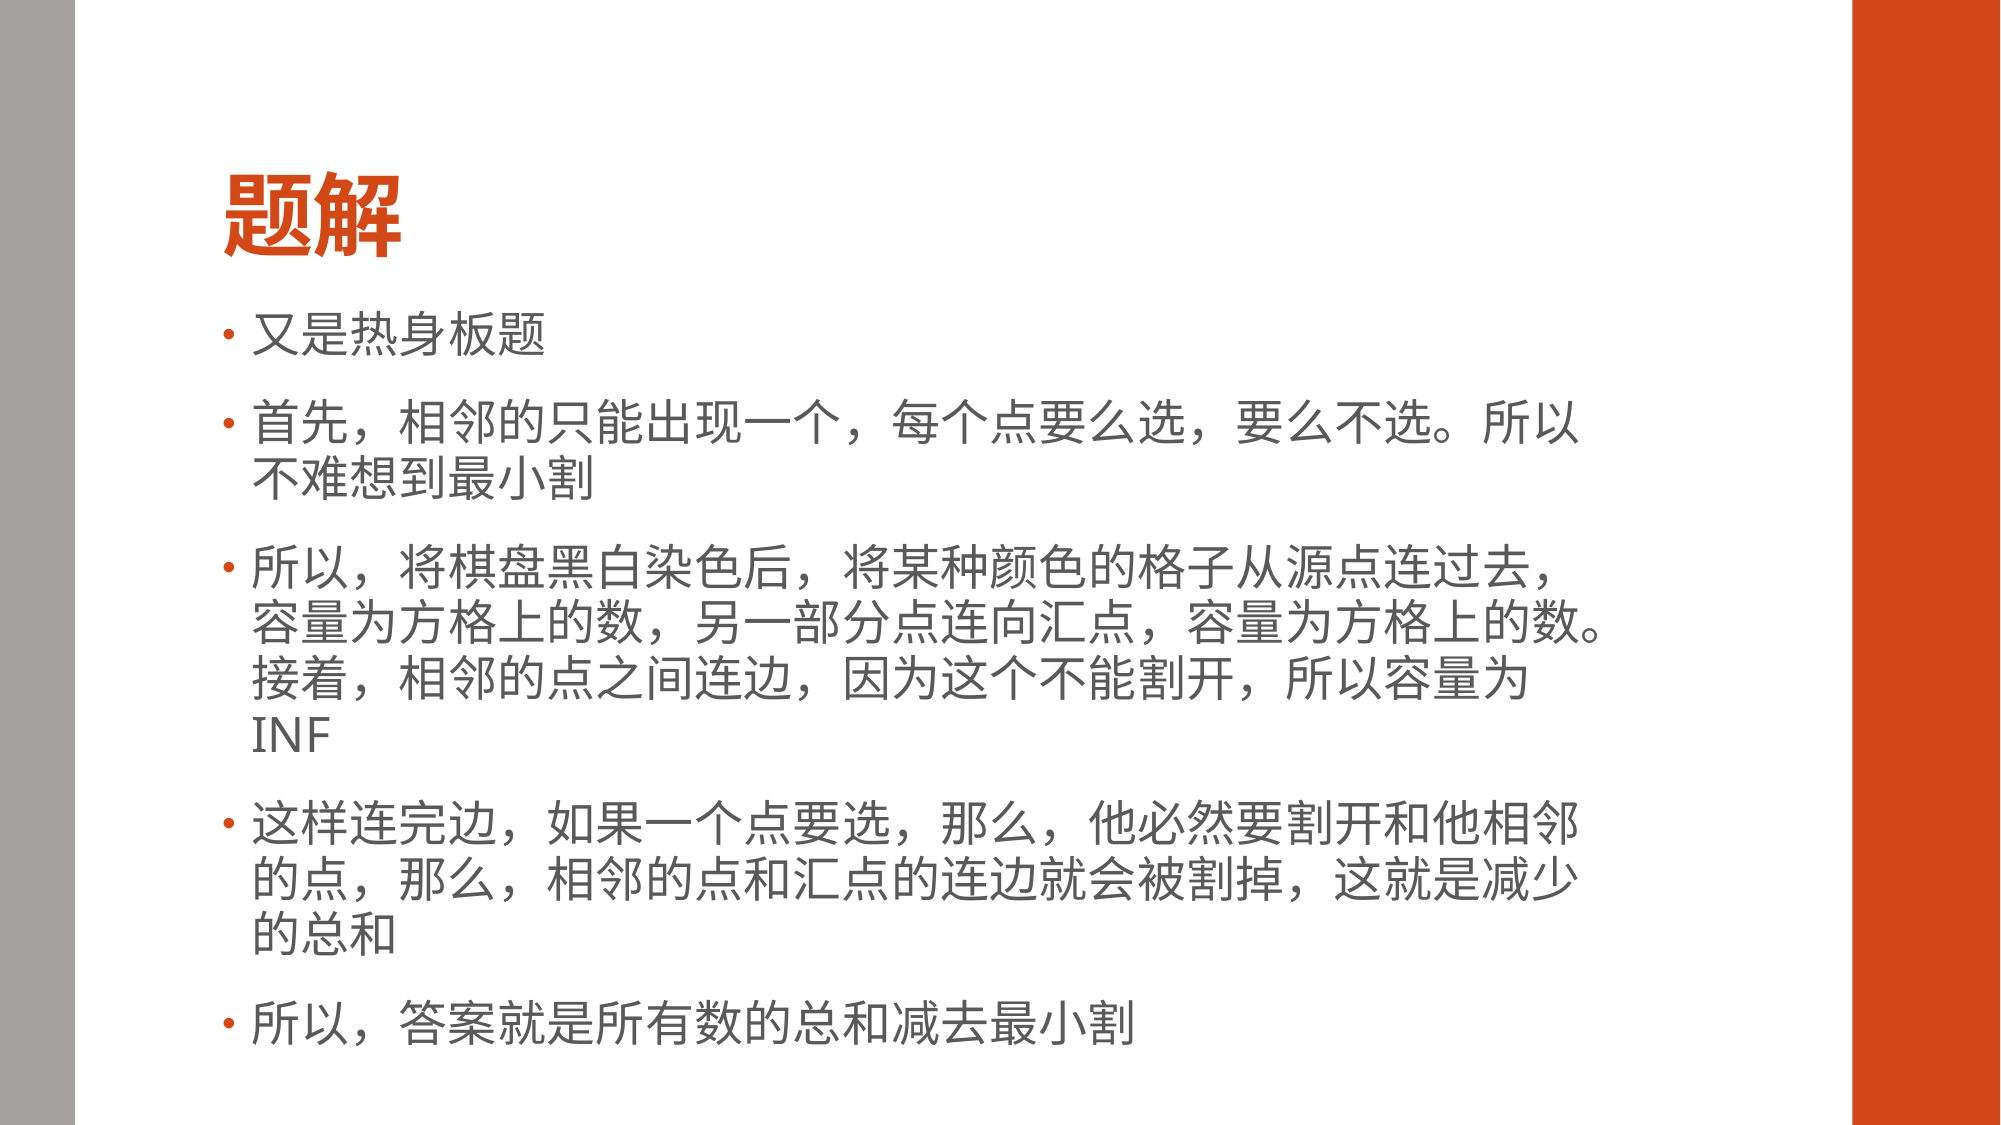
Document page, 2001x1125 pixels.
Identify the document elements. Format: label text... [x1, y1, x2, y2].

list 又是热身板题 首先，相邻的只能出现一个，每个点要么选，要么不选。所以不难想到最小割 所以，将棋盘黑白染色后，将某种颜色的格子从源点连过去，容量为方格上的数，另一部分点连向汇点，容量为方格上的数。接着，相邻的点之间连边，因为这个不能割开，所以容量为INF 这样连完边，如果一个点要选，那么，他必然要割开和他相邻的点，那么，相邻的点和汇点的连边就会被割掉，这就是减少的总和 所以，答案就是所有数的总和减去最小割 [206, 299, 1617, 1062]
title 题解 [206, 48, 1797, 278]
